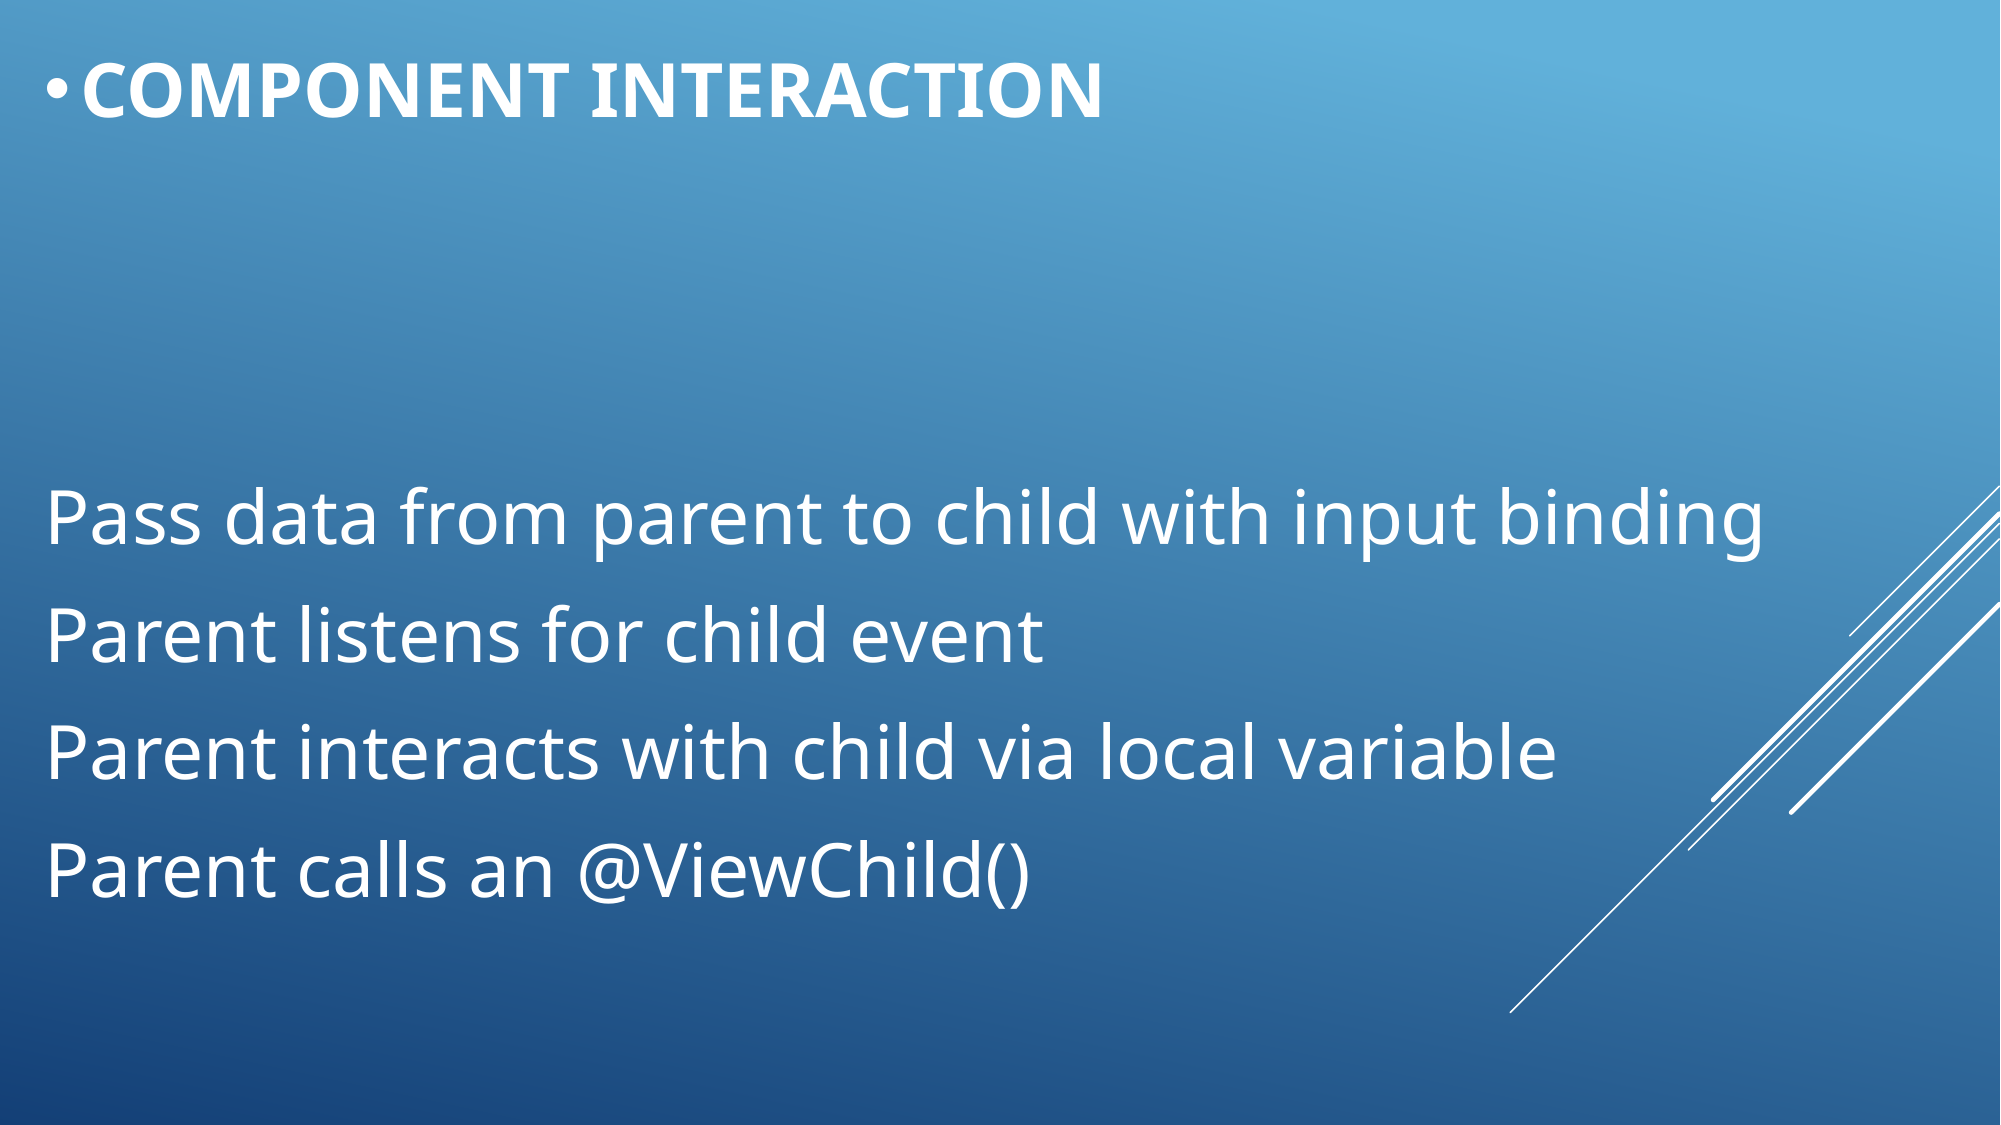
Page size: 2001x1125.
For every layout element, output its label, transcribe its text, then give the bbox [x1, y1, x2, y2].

title COMPONENT INTERACTION [29, 31, 1965, 144]
list Pass data from parent to child with input binding Parent listens for child event Parent interacts with child via local variable Parent calls an @ViewChild() [29, 183, 1965, 1082]
